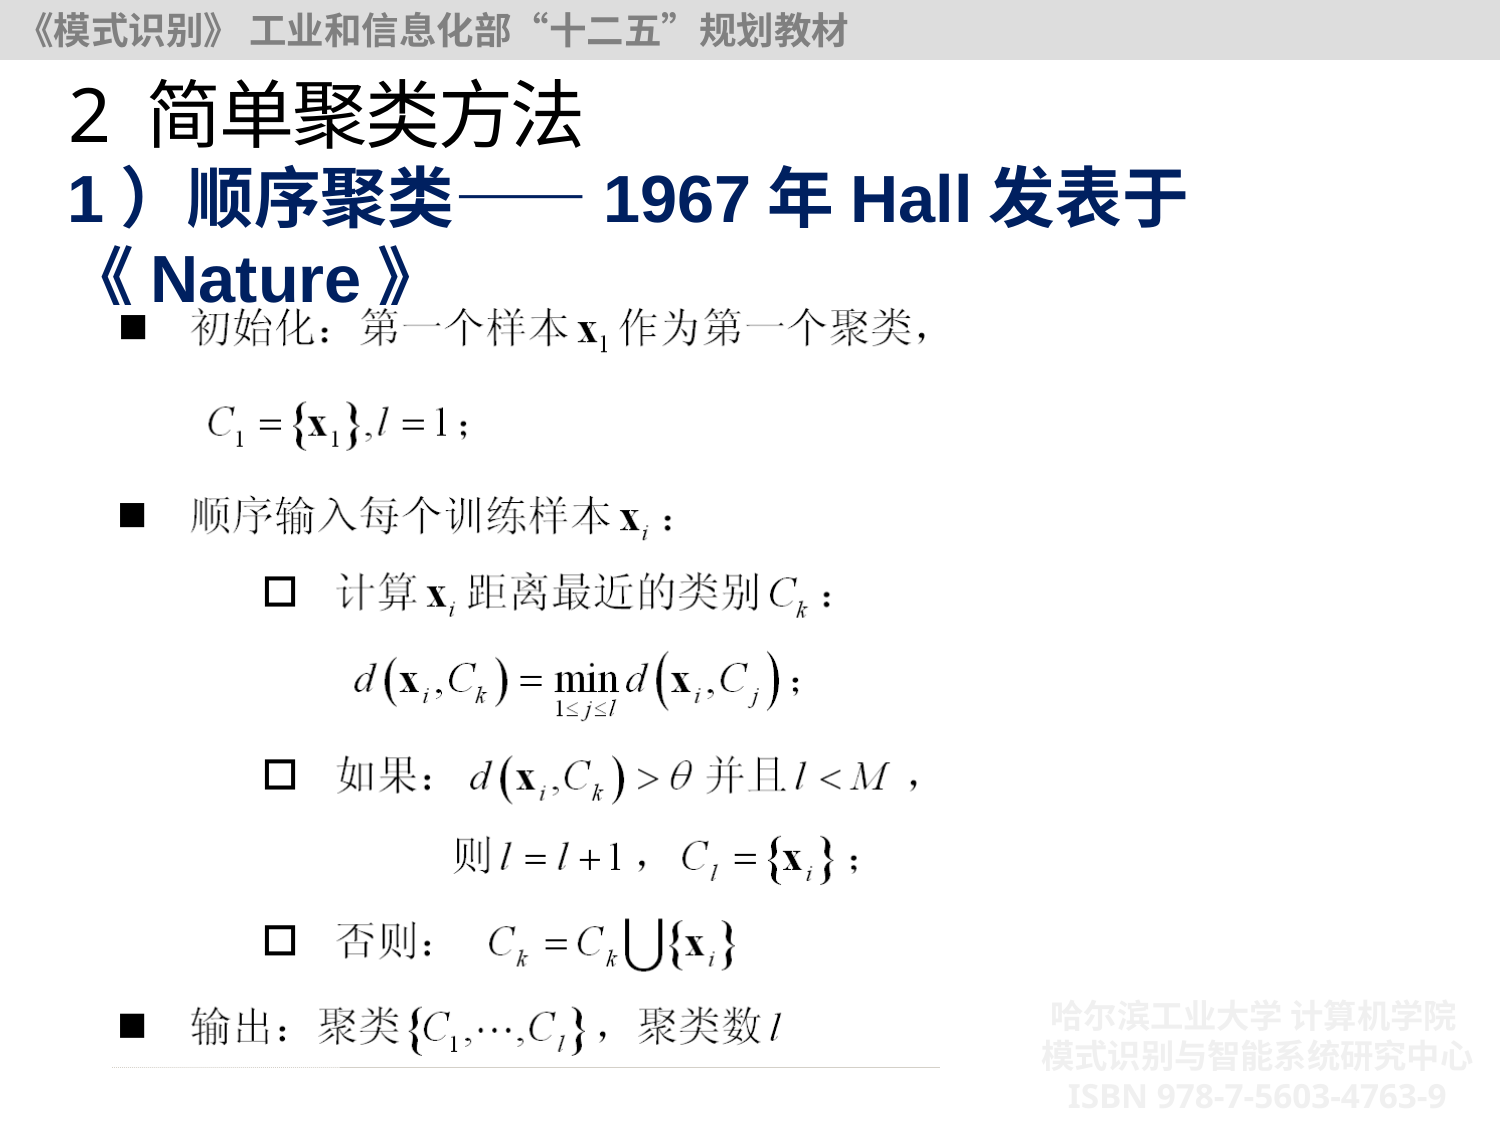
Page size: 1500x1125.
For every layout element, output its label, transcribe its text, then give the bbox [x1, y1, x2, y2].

text_box 1）顺序聚类——1967年Hall发表于《Nature》 [53, 172, 1500, 300]
picture [111, 305, 940, 1069]
title 2 简单聚类方法 [53, 0, 1404, 172]
